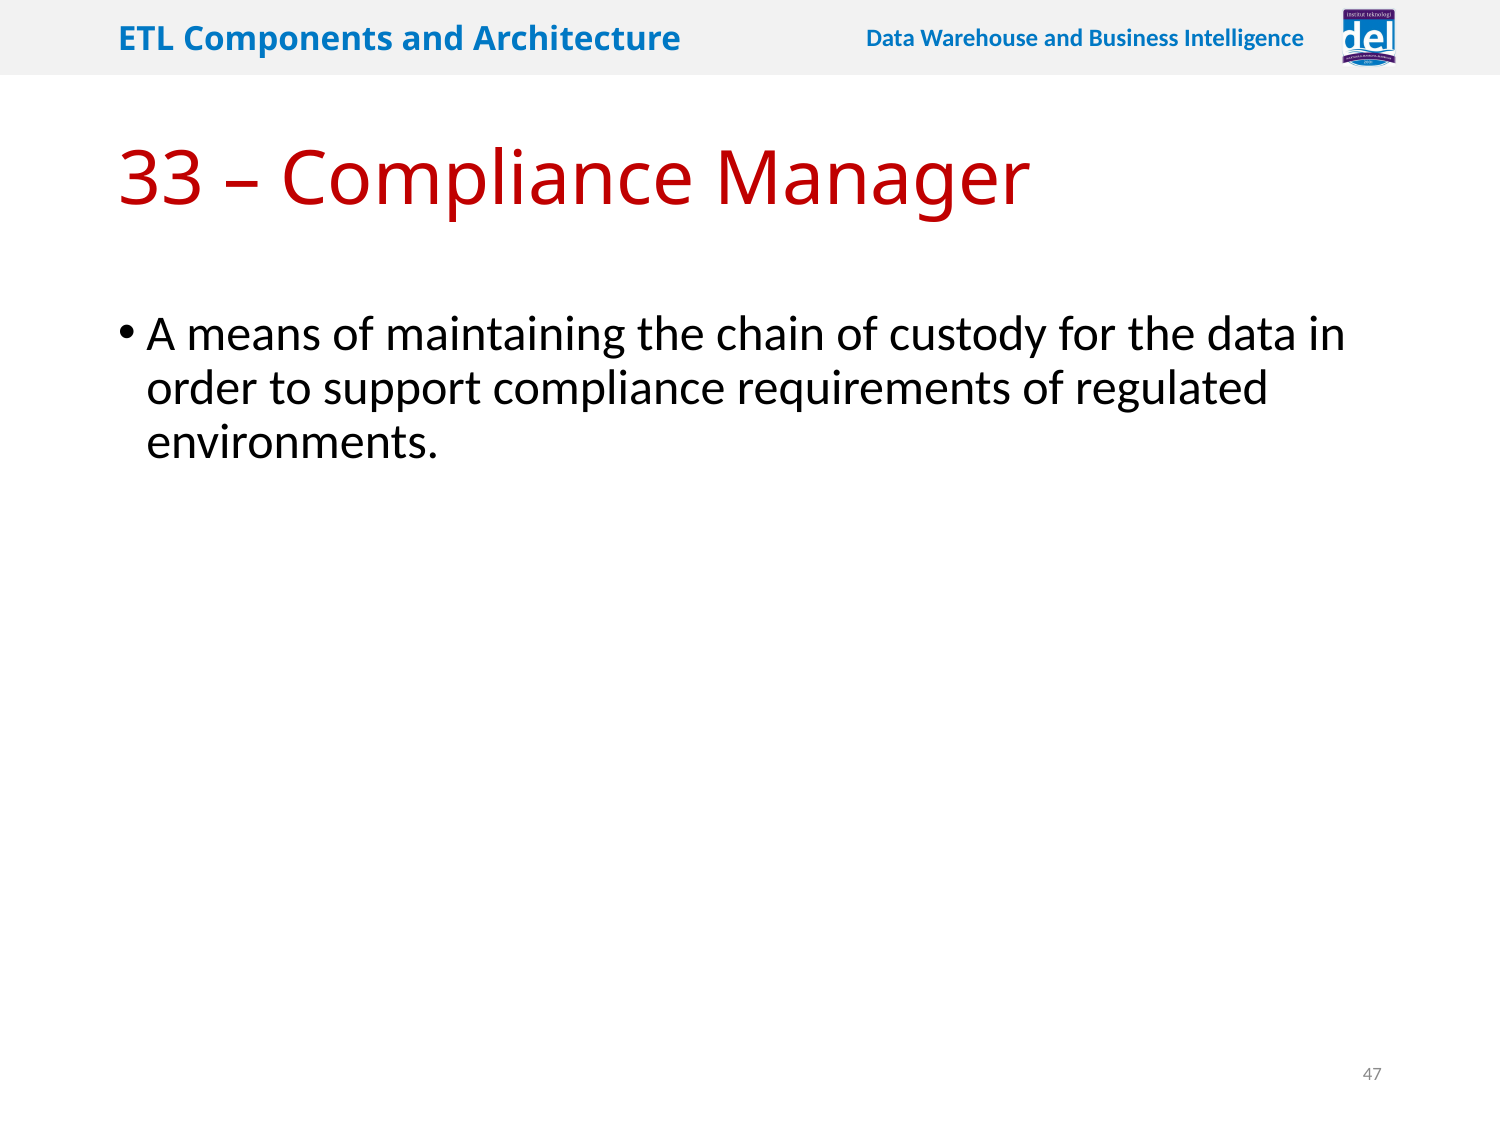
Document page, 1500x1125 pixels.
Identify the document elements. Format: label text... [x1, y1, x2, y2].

picture [1344, 10, 1394, 65]
list A means of maintaining the chain of custody for the data in order to support compliance requirements of regulated environments. [103, 299, 1397, 1014]
title 33 – Compliance Manager [103, 82, 1397, 278]
slide_number 47 [1059, 1042, 1397, 1103]
